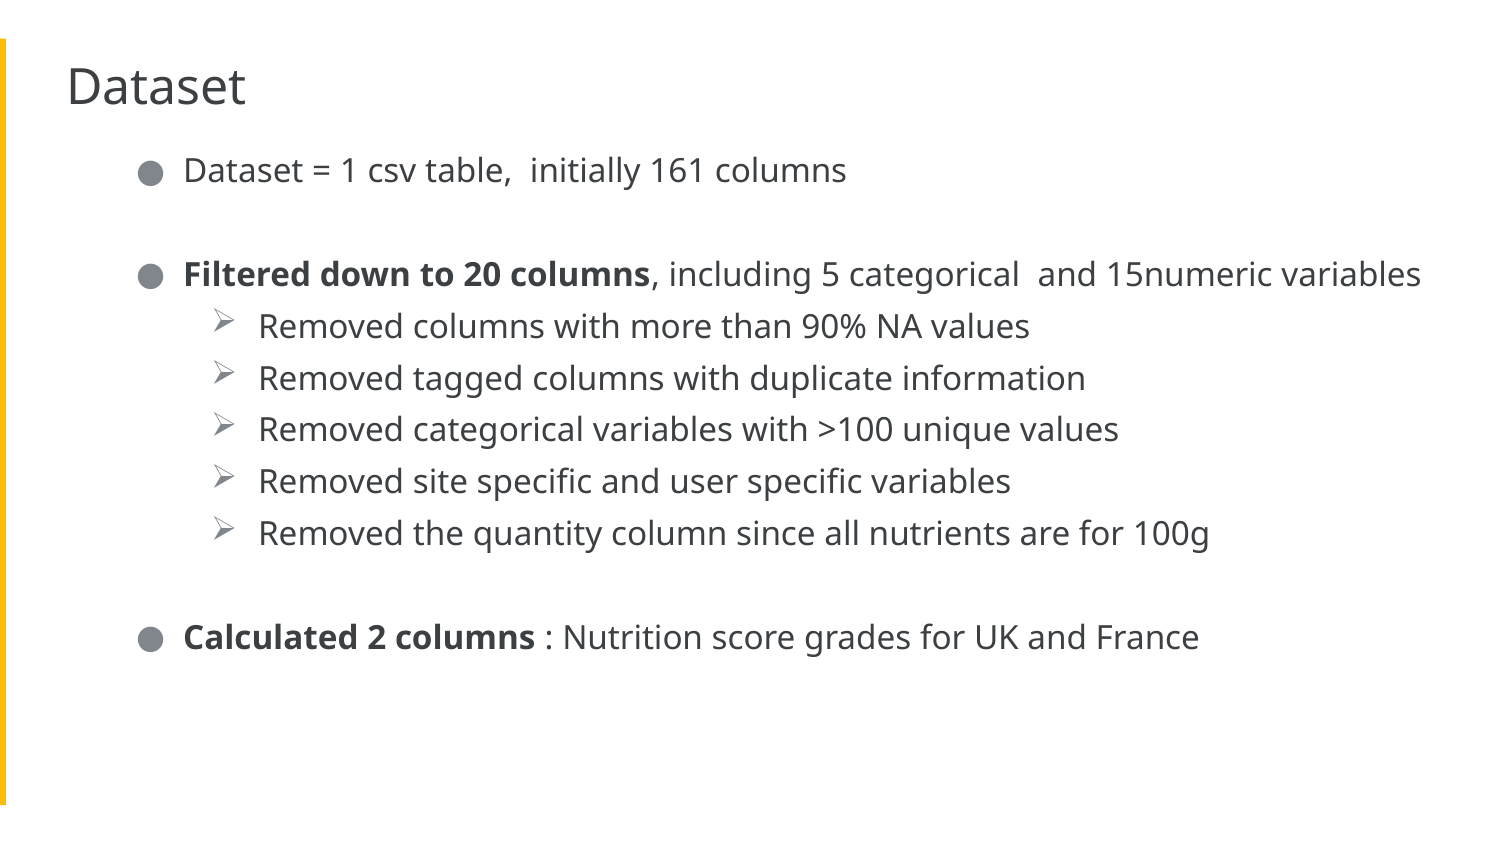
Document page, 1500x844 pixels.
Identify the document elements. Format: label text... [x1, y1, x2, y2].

text_box Dataset = 1 csv table, initially 161 columns Filtered down to 20 columns, including 5 categorical and 15numeric variables Removed columns with more than 90% NA values Removed tagged columns with duplicate information Removed categorical variables with >100 unique values Removed site specific and user specific variables Removed the quantity column since all nutrients are for 100g Calculated 2 columns : Nutrition score grades for UK and France [93, 122, 1491, 832]
title Dataset [51, 39, 1331, 108]
